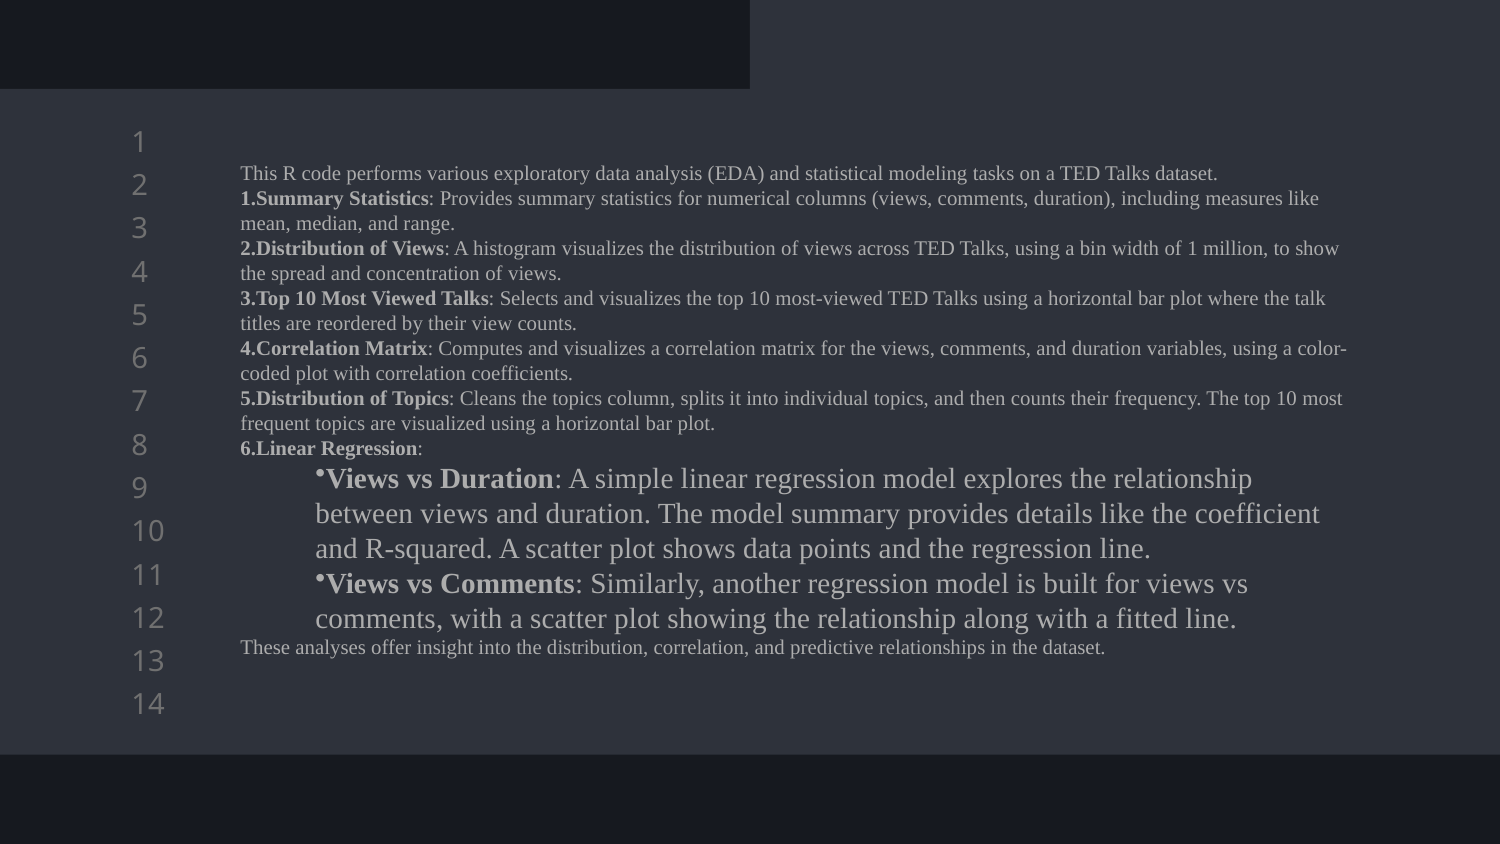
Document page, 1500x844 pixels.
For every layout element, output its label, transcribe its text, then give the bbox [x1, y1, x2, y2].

list This R code performs various exploratory data analysis (EDA) and statistical modeling tasks on a TED Talks dataset. Summary Statistics: Provides summary statistics for numerical columns (views, comments, duration), including measures like mean, median, and range. Distribution of Views: A histogram visualizes the distribution of views across TED Talks, using a bin width of 1 million, to show the spread and concentration of views. Top 10 Most Viewed Talks: Selects and visualizes the top 10 most-viewed TED Talks using a horizontal bar plot where the talk titles are reordered by their view counts. Correlation Matrix: Computes and visualizes a correlation matrix for the views, comments, and duration variables, using a color-coded plot with correlation coefficients. Distribution of Topics: Cleans the topics column, splits it into individual topics, and then counts their frequency. The top 10 most frequent topics are visualized using a horizontal bar plot. Linear Regression: Views vs Duration: A simple linear regression model explores the relationship between views and duration. The model summary provides details like the coefficient and R-squared. A scatter plot shows data points and the regression line. Views vs Comments: Similarly, another regression model is built for views vs comments, with a scatter plot showing the relationship along with a fitted line. These analyses offer insight into the distribution, correlation, and predictive relationships in the dataset. [225, 141, 1369, 703]
